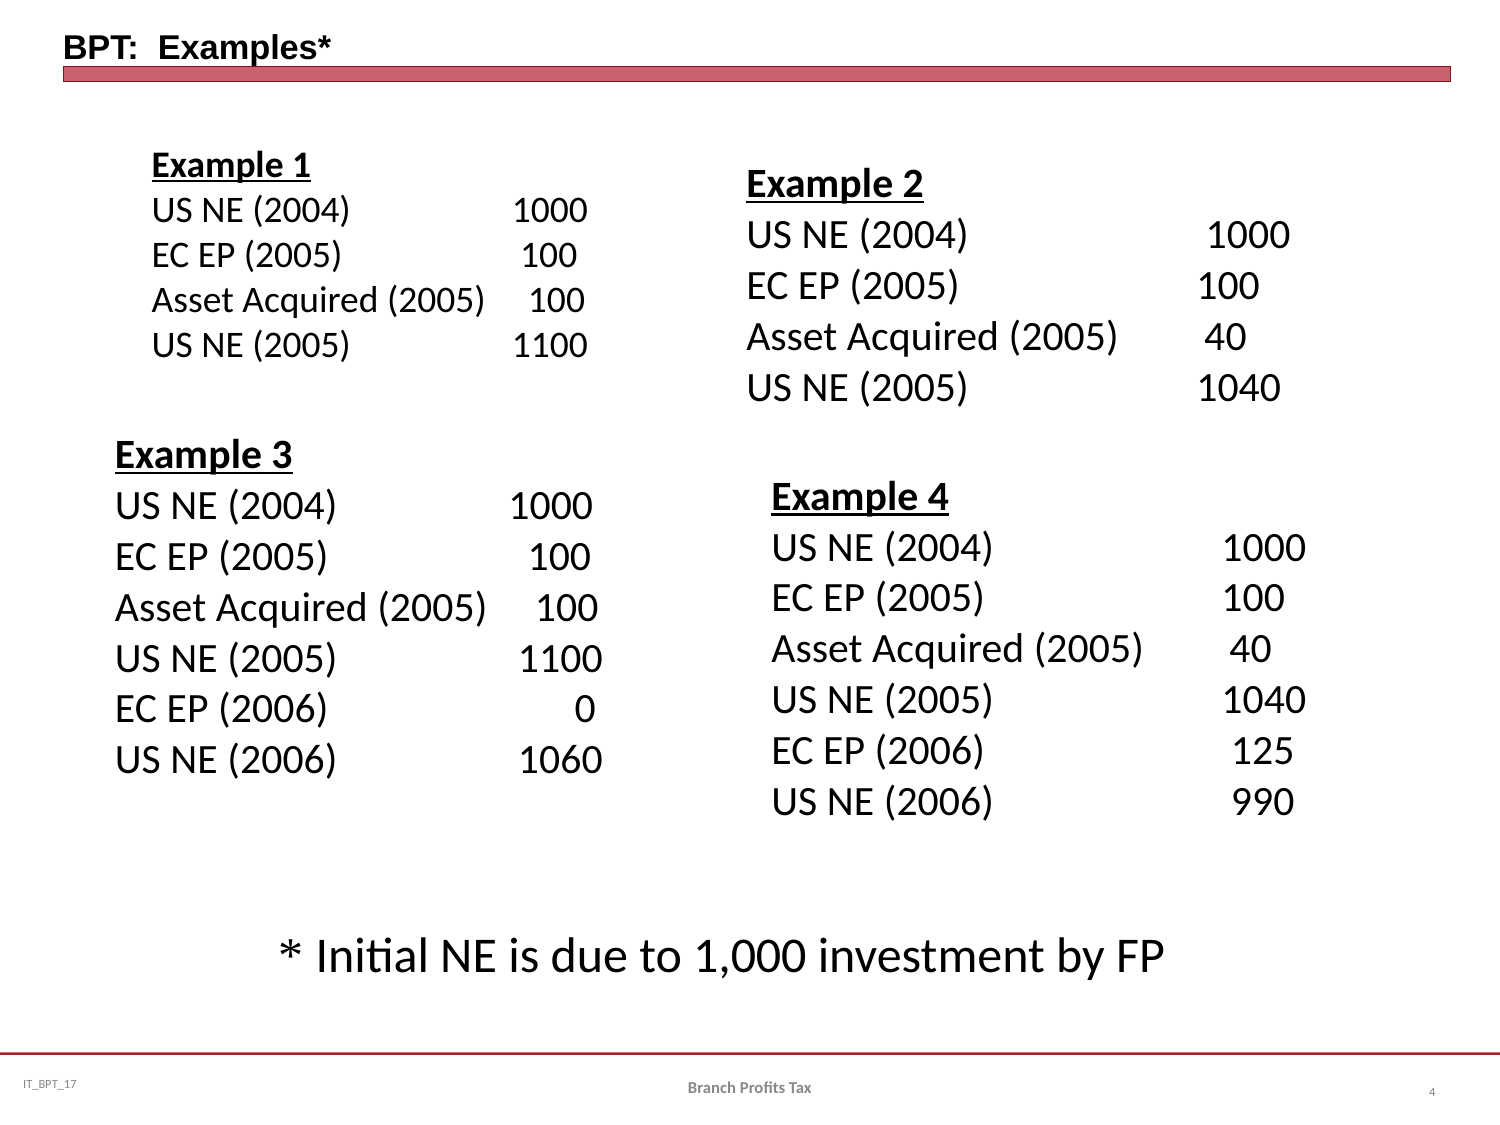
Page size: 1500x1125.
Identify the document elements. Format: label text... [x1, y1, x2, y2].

slide_number 4 [1375, 1061, 1451, 1122]
text_box * Initial NE is due to 1,000 investment by FP [263, 915, 1339, 990]
text_box Example 3 US NE (2004) 1000 EC EP (2005) 100 Asset Acquired (2005) 100 US NE (2005) 1100 EC EP (2006) 0 US NE (2006) 1060 [100, 437, 676, 788]
text_box Example 2 US NE (2004) 1000 EC EP (2005) 100 Asset Acquired (2005) 40 US NE (2005) 1040 [731, 166, 1394, 415]
title BPT: Examples* [62, 6, 1451, 67]
text_box Example 4 US NE (2004) 1000 EC EP (2005) 100 Asset Acquired (2005) 40 US NE (2005) 1040 EC EP (2006) 125 US NE (2006) 990 [756, 478, 1332, 829]
list Example 1 US NE (2004) 1000 EC EP (2005) 100 Asset Acquired (2005) 100 US NE (2005) 1100 [63, 87, 1451, 1041]
footer Branch Profits Tax [512, 1056, 988, 1117]
